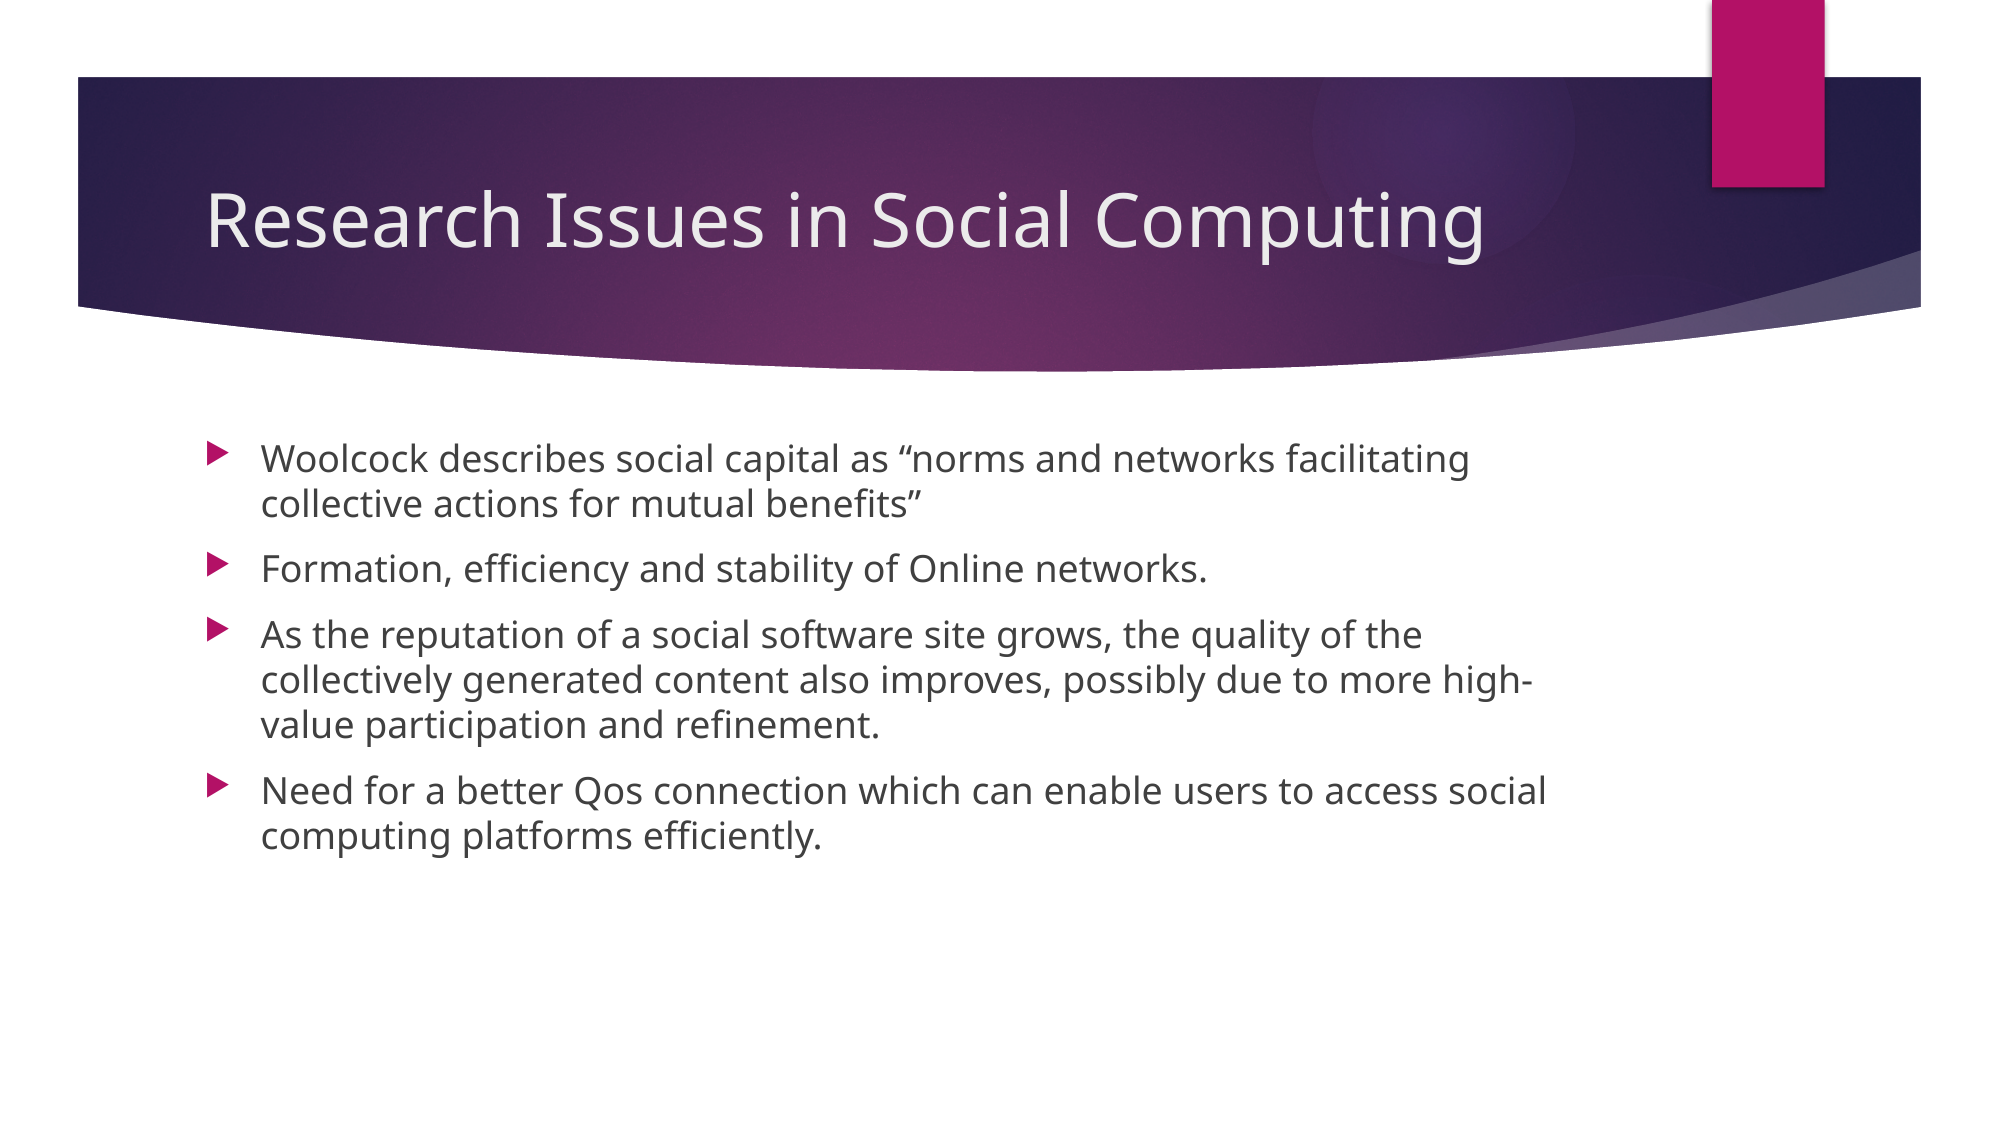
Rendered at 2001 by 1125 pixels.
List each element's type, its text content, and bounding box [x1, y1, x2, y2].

title Research Issues in Social Computing [189, 159, 1627, 276]
list Woolcock describes social capital as “norms and networks facilitating collective actions for mutual benefits” Formation, efficiency and stability of Online networks. As the reputation of a social software site grows, the quality of the collectively generated content also improves, possibly due to more high-value participation and refinement. Need for a better Qos connection which can enable users to access social computing platforms efficiently. [189, 427, 1638, 988]
